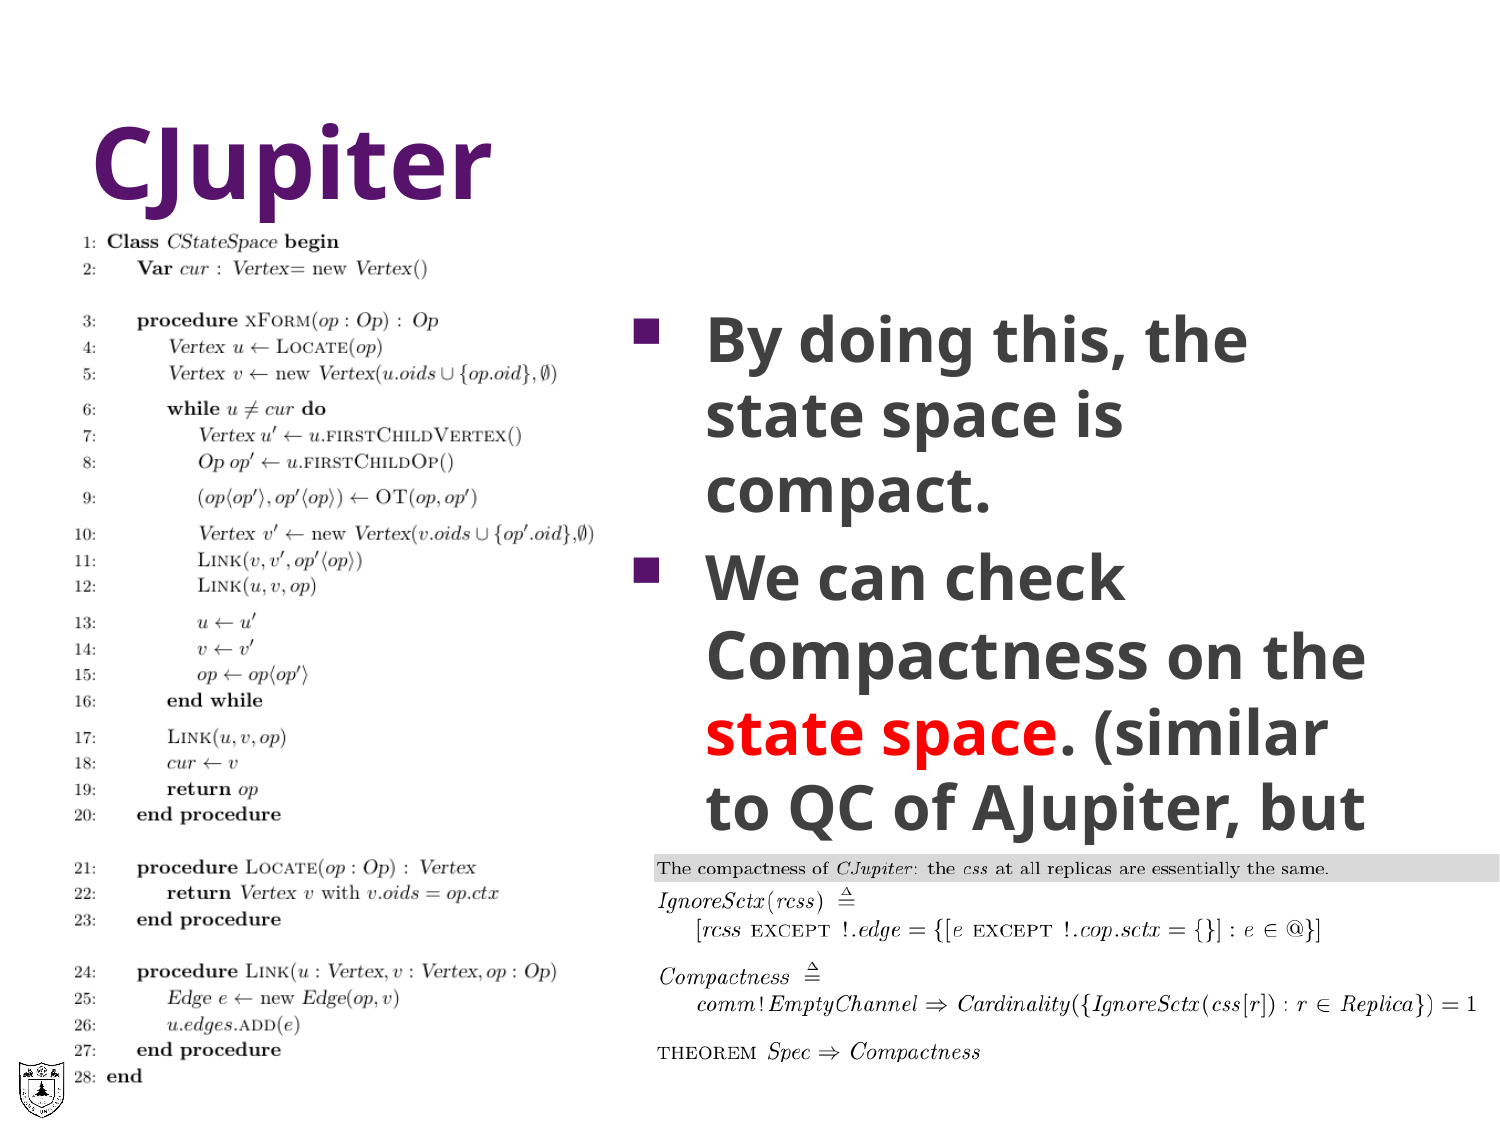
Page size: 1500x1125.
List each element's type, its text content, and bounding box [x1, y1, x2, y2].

picture [17, 1061, 65, 1118]
picture [653, 853, 1500, 1062]
picture [74, 226, 616, 1088]
list By doing this, the state space is compact. We can check Compactness on the state space. (similar to QC of AJupiter, but the latter uses state) [620, 292, 1425, 1035]
title CJupiter [75, 54, 1425, 228]
